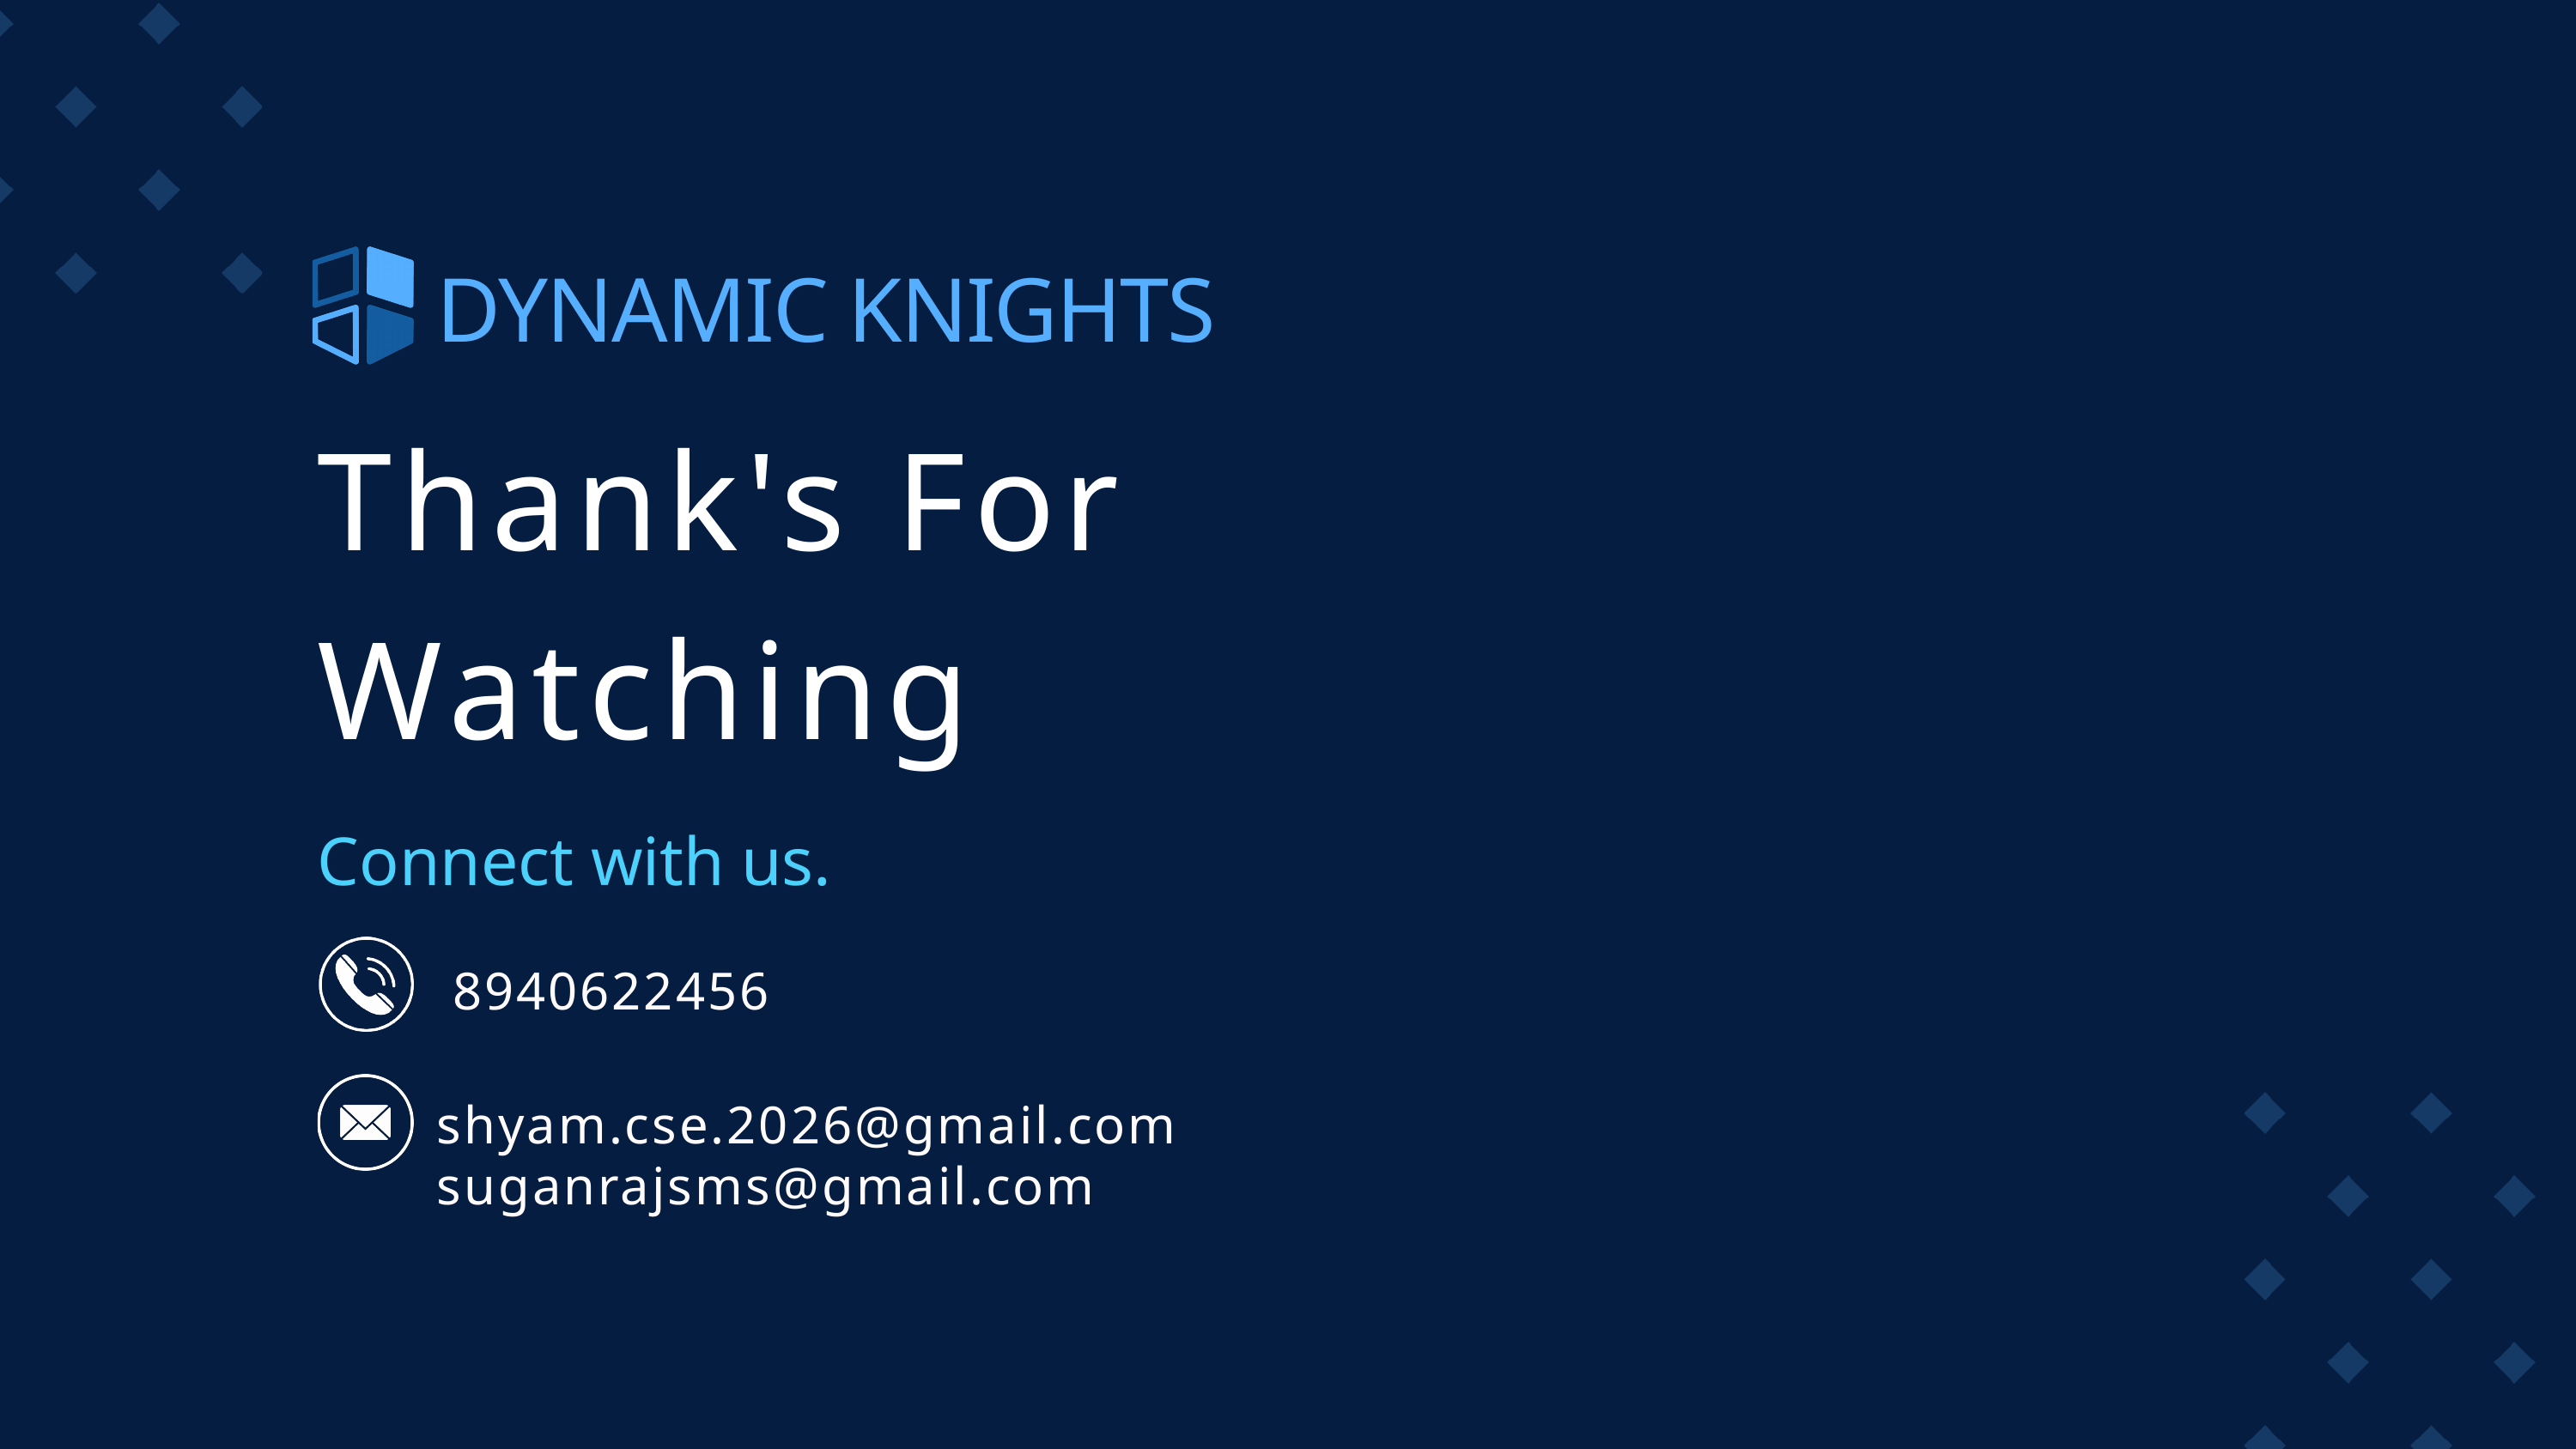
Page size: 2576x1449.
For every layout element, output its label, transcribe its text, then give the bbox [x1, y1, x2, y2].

text_box Connect with us. [317, 807, 1637, 899]
text_box [2244, 1092, 2576, 1449]
text_box [319, 937, 414, 1032]
text_box 8940622456 [436, 958, 872, 1020]
text_box [312, 246, 414, 365]
text_box [317, 1074, 414, 1171]
text_box Thank's For Watching [317, 389, 1788, 767]
text_box [0, 0, 263, 294]
text_box DYNAMIC KNIGHTS [436, 251, 1534, 360]
text_box shyam.cse.2026@gmail.com suganrajsms@gmail.com [436, 1092, 1203, 1216]
